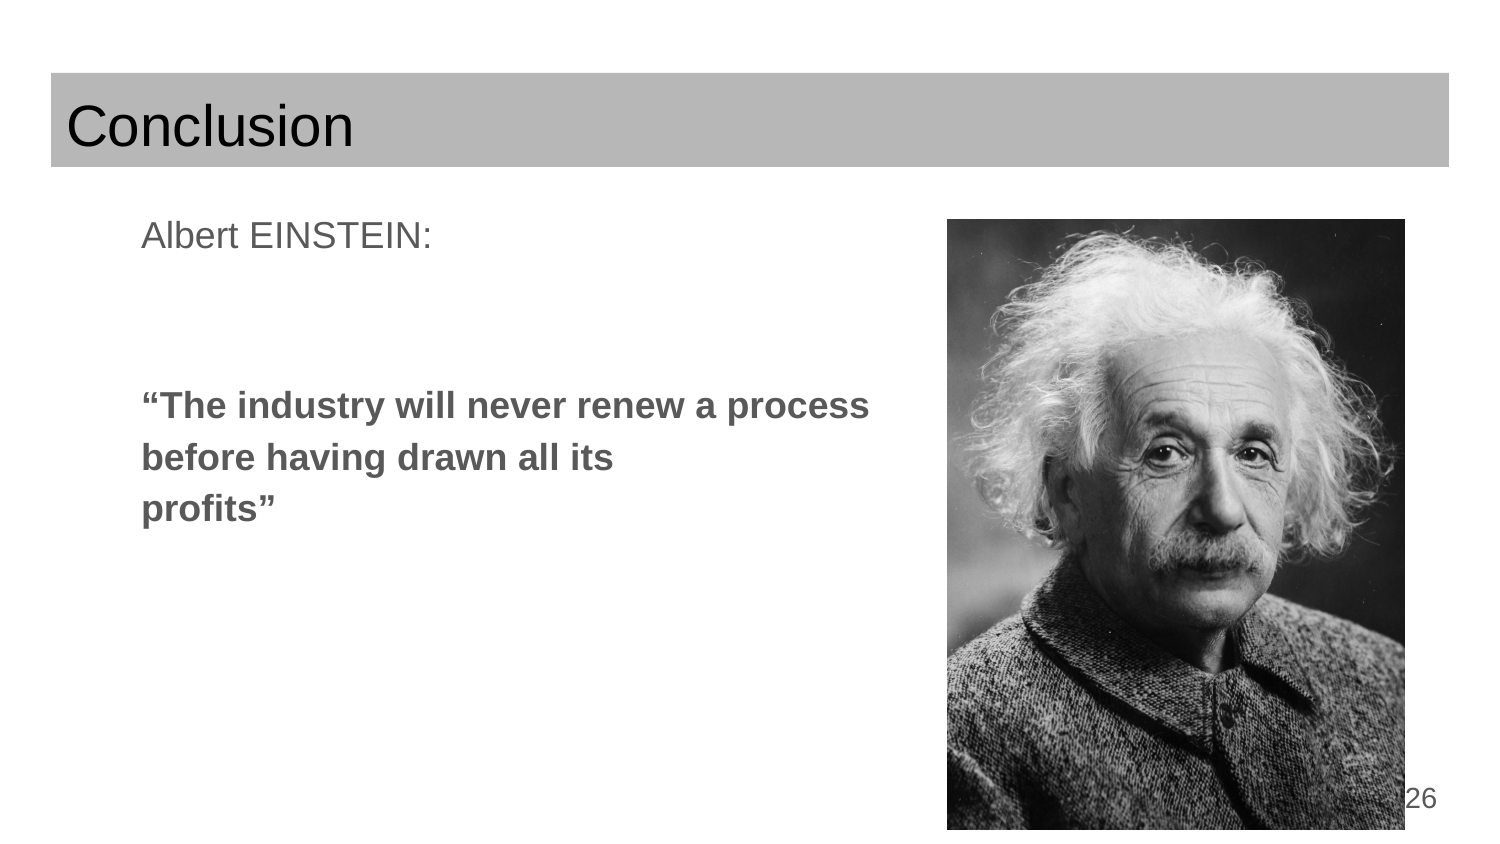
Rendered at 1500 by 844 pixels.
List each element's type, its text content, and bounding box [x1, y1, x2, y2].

list Albert EINSTEIN: “The industry will never renew a process before having drawn all its profits” [51, 189, 1449, 750]
slide_number ‹#› [1410, 764, 1480, 830]
picture [946, 219, 1406, 830]
title Conclusion [51, 72, 1449, 167]
